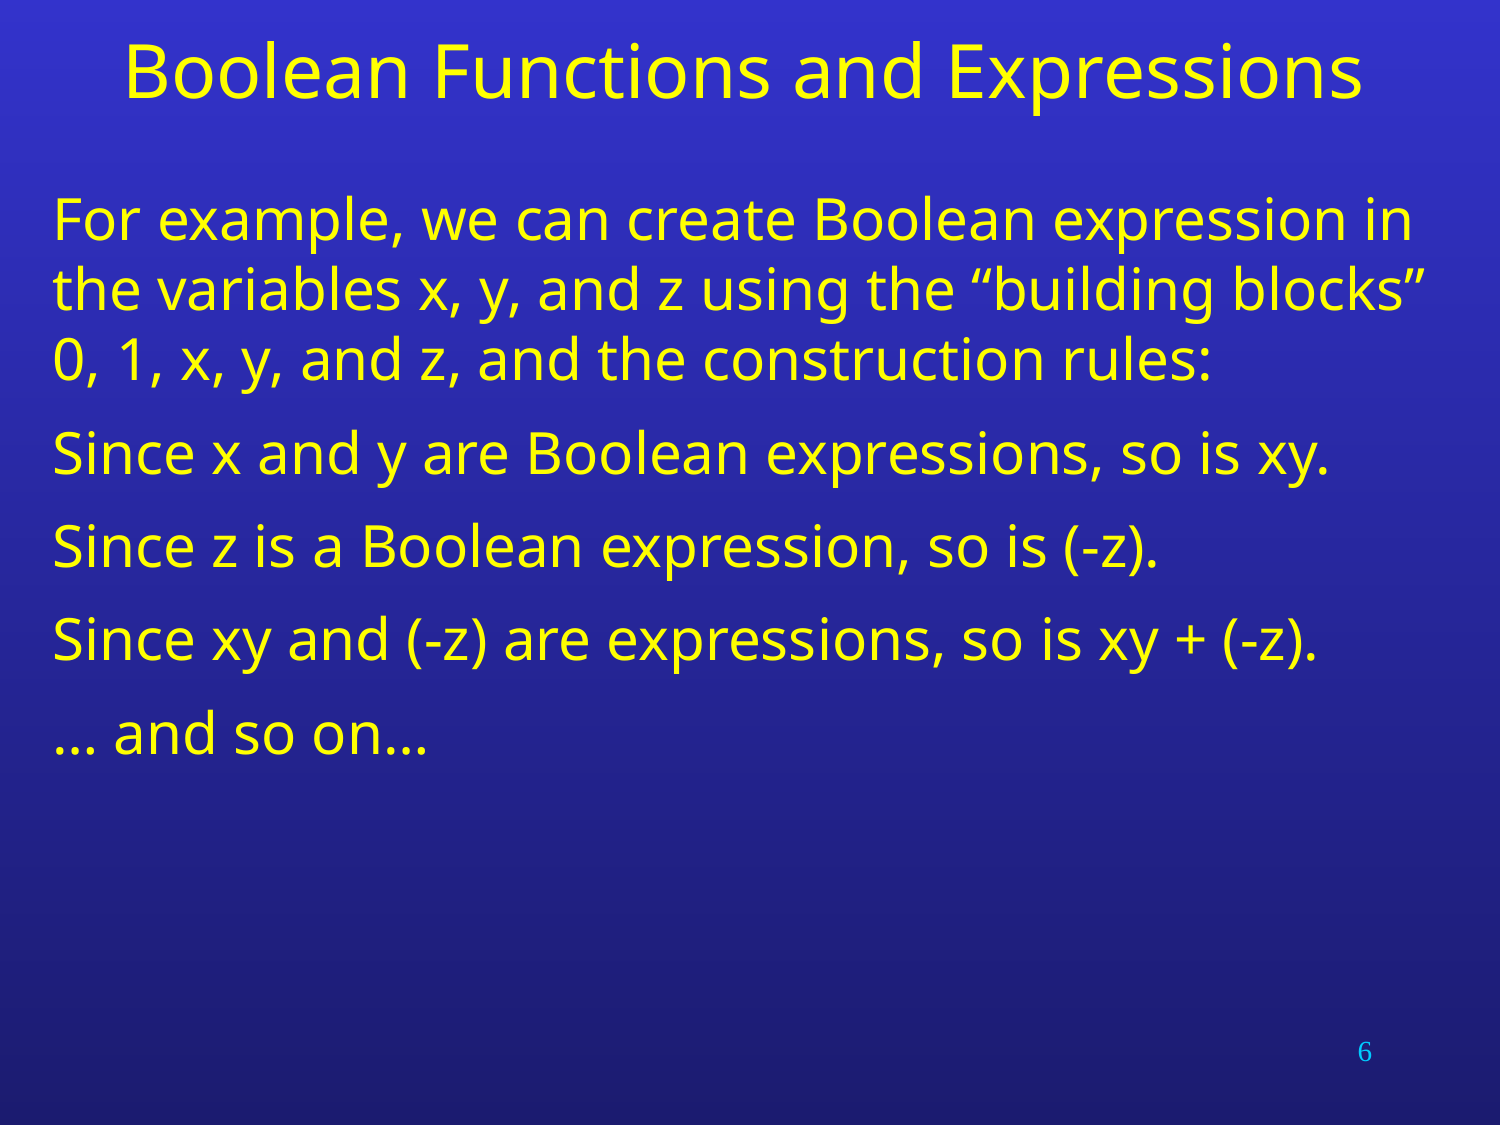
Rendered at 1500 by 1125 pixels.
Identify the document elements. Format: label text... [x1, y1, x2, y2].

title Boolean Functions and Expressions [37, 0, 1450, 138]
list For example, we can create Boolean expression in the variables x, y, and z using the “building blocks” 0, 1, x, y, and z, and the construction rules: Since x and y are Boolean expressions, so is xy. Since z is a Boolean expression, so is (-z). Since xy and (-z) are expressions, so is xy + (-z). … and so on… [37, 174, 1475, 1013]
slide_number 6 [1074, 1025, 1388, 1100]
